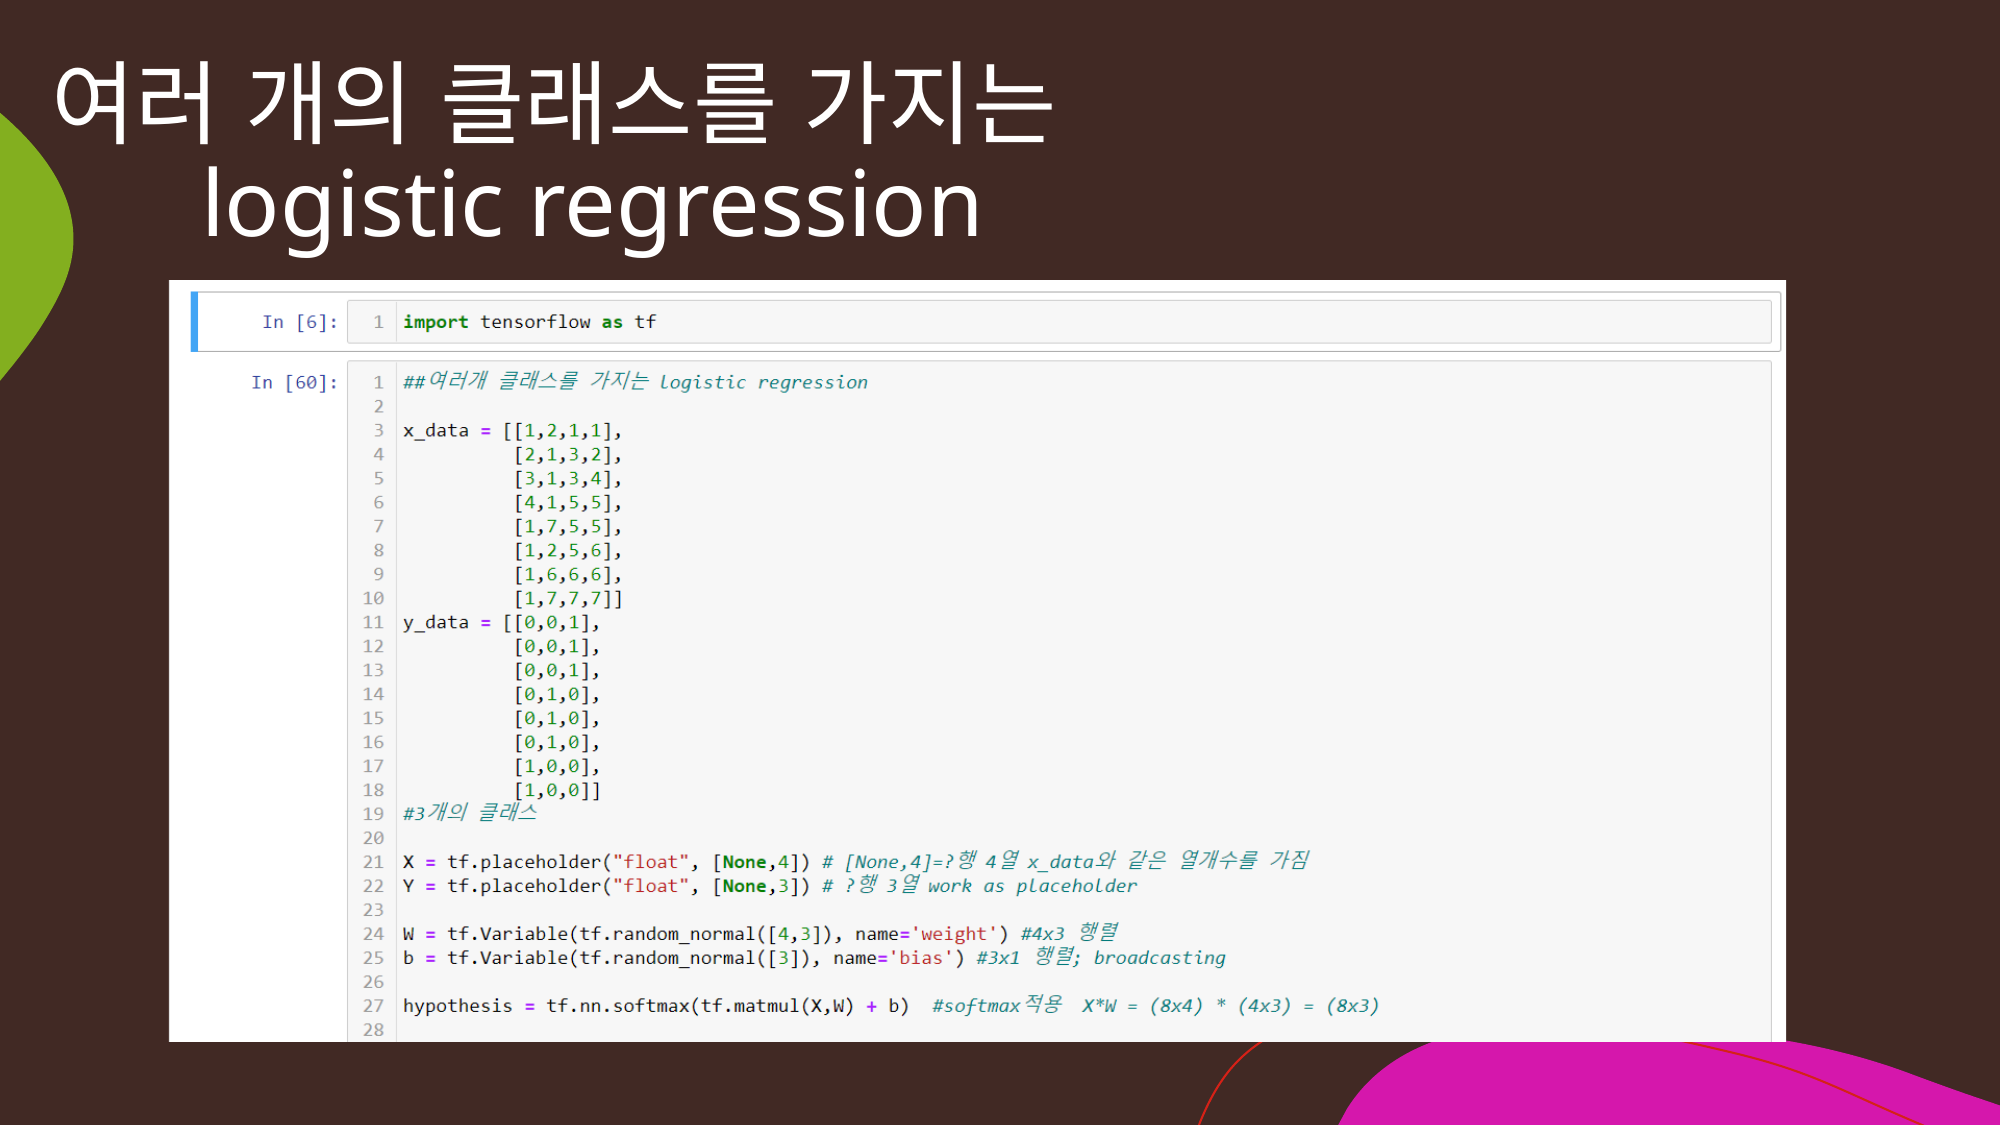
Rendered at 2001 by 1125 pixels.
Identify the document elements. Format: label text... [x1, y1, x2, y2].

title 여러 개의 클래스를 가지는 logistic regression [36, 32, 1787, 283]
picture [168, 280, 1787, 1042]
